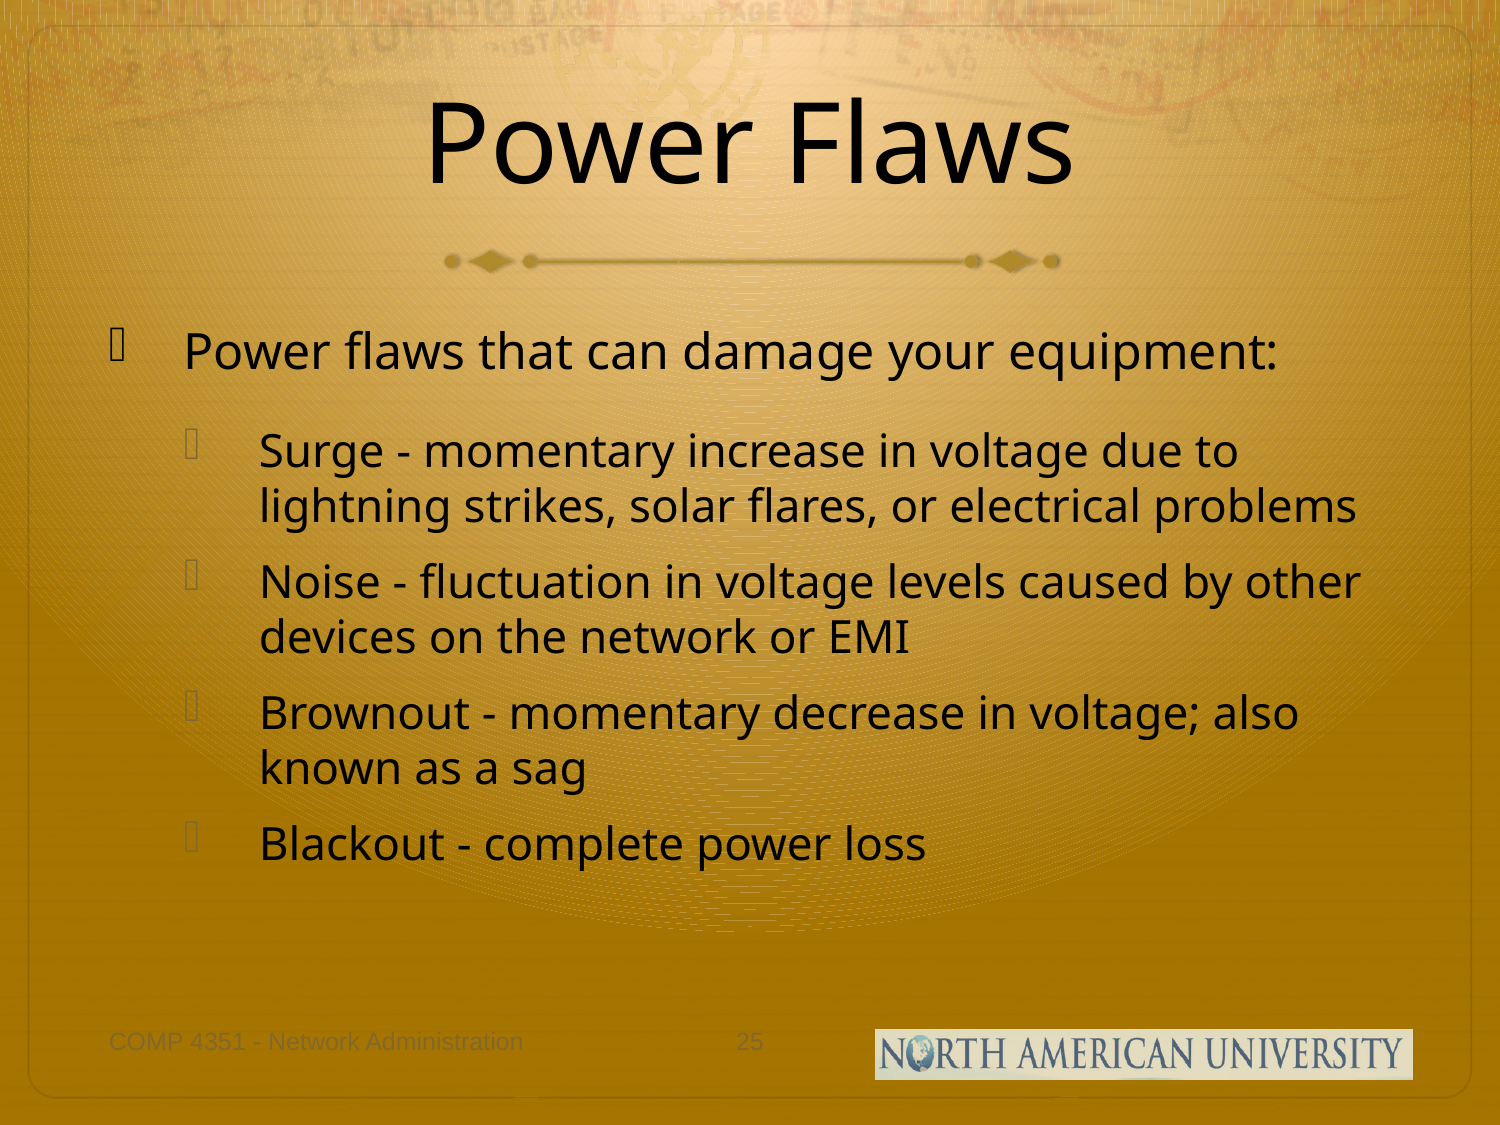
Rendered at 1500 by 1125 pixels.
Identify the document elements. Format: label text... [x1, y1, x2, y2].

picture [0, 0, 1500, 1125]
footer COMP 4351 - Network Administration [93, 1010, 619, 1071]
list Power flaws that can damage your equipment: Surge - momentary increase in voltage due to lightning strikes, solar flares, or electrical problems Noise - fluctuation in voltage levels caused by other devices on the network or EMI Brownout - momentary decrease in voltage; also known as a sag Blackout - complete power loss [93, 312, 1407, 988]
slide_number 25 [663, 1010, 837, 1071]
title Power Flaws [93, 45, 1407, 233]
